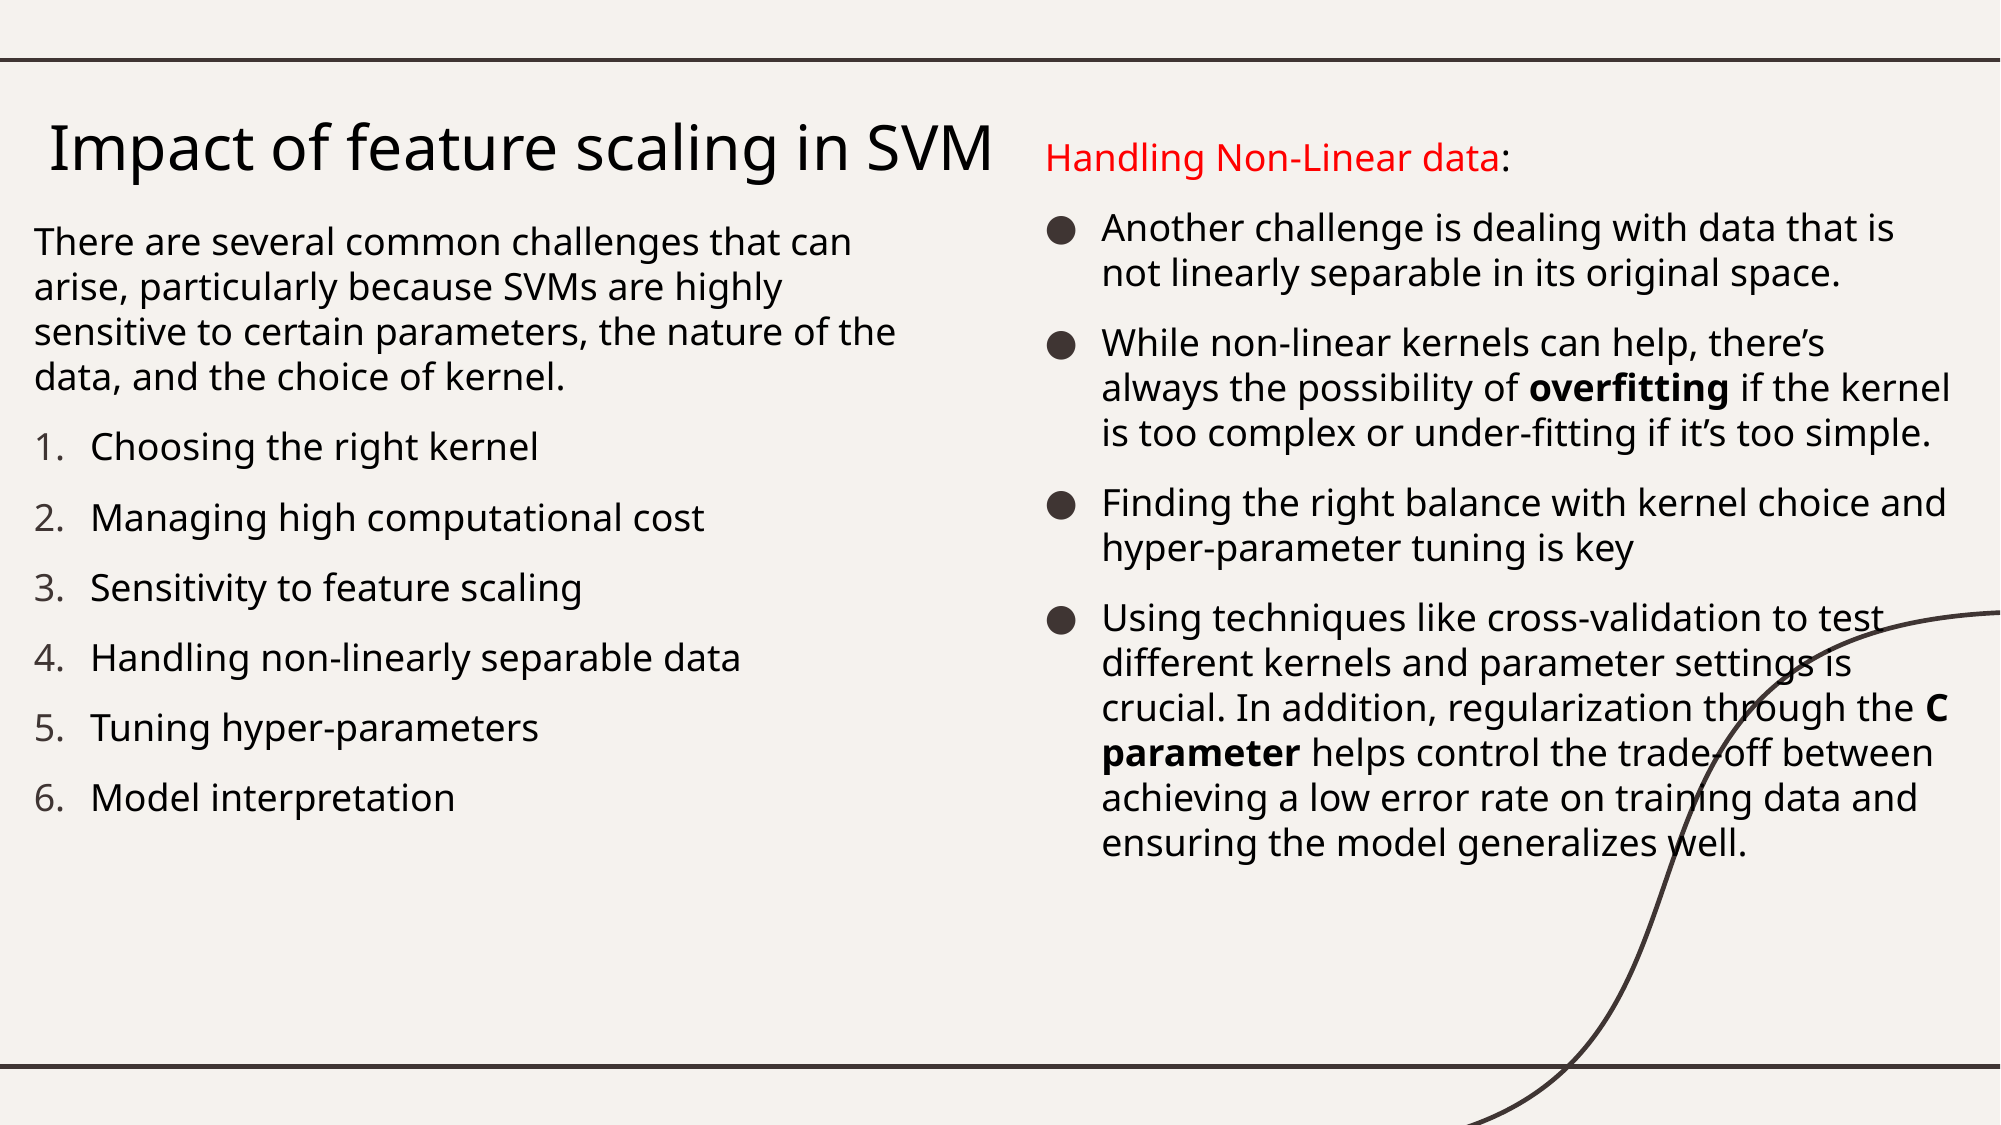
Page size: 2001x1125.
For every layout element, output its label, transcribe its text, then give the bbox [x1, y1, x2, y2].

text_box Handling Non-Linear data: Another challenge is dealing with data that is not linearly separable in its original space. While non-linear kernels can help, there’s always the possibility of overfitting if the kernel is too complex or under-fitting if it’s too simple. Finding the right balance with kernel choice and hyper-parameter tuning is key Using techniques like cross-validation to test different kernels and parameter settings is crucial. In addition, regularization through the C parameter helps control the trade-off between achieving a low error rate on training data and ensuring the model generalizes well. [1011, 118, 1969, 1068]
subtitle There are several common challenges that can arise, particularly because SVMs are highly sensitive to certain parameters, the nature of the data, and the choice of kernel. Choosing the right kernel Managing high computational cost Sensitivity to feature scaling Handling non-linearly separable data Tuning hyper-parameters Model interpretation [0, 203, 957, 1068]
title Impact of feature scaling in SVM [34, 92, 1277, 218]
